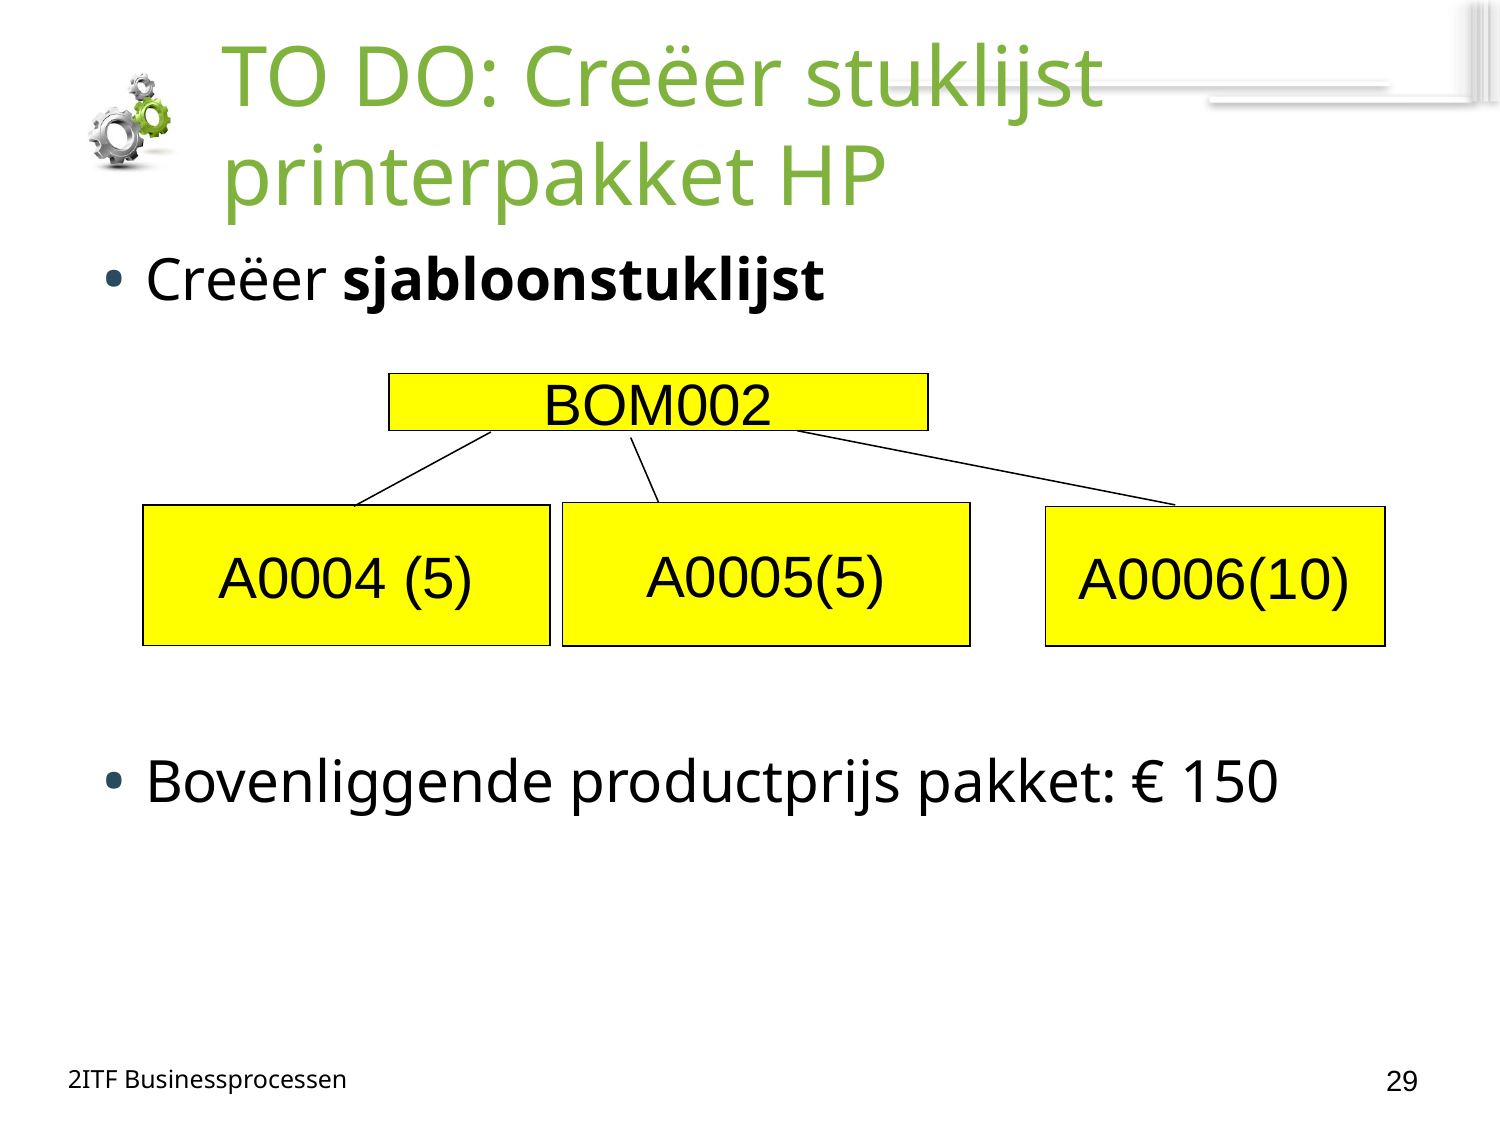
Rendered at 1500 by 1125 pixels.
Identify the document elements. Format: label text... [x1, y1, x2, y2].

picture [78, 69, 186, 176]
list Creëer sjabloonstuklijst Bovenliggende productprijs pakket: € 150 [70, 234, 1421, 1055]
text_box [131, 373, 1386, 737]
title TO DO: Creëer stuklijst printerpakket HP [206, 35, 1418, 211]
slide_number 29 [1371, 1054, 1497, 1115]
